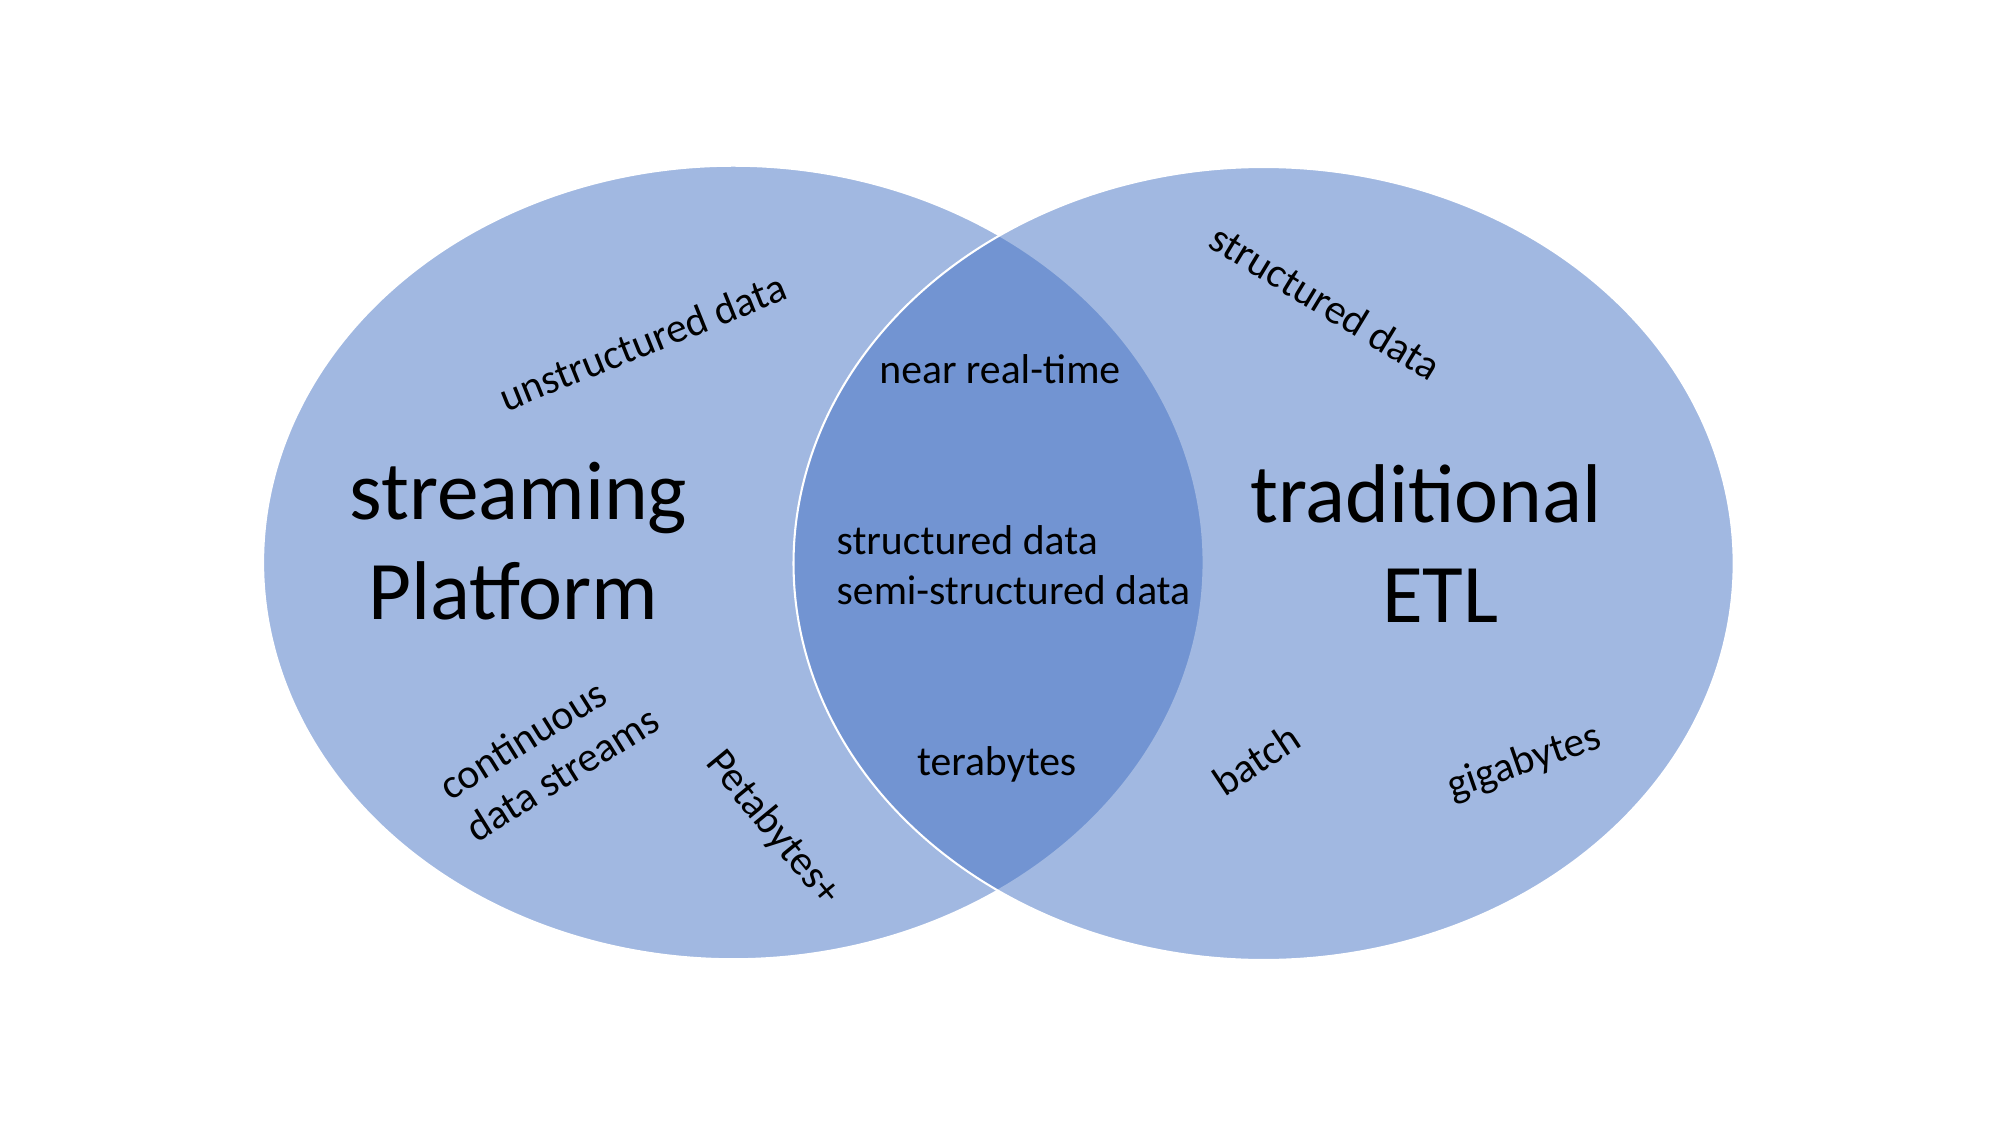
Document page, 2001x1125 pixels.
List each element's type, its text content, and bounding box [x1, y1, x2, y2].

text_box traditional ETL [1667, 432, 1779, 647]
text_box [333, 117, 1667, 1007]
